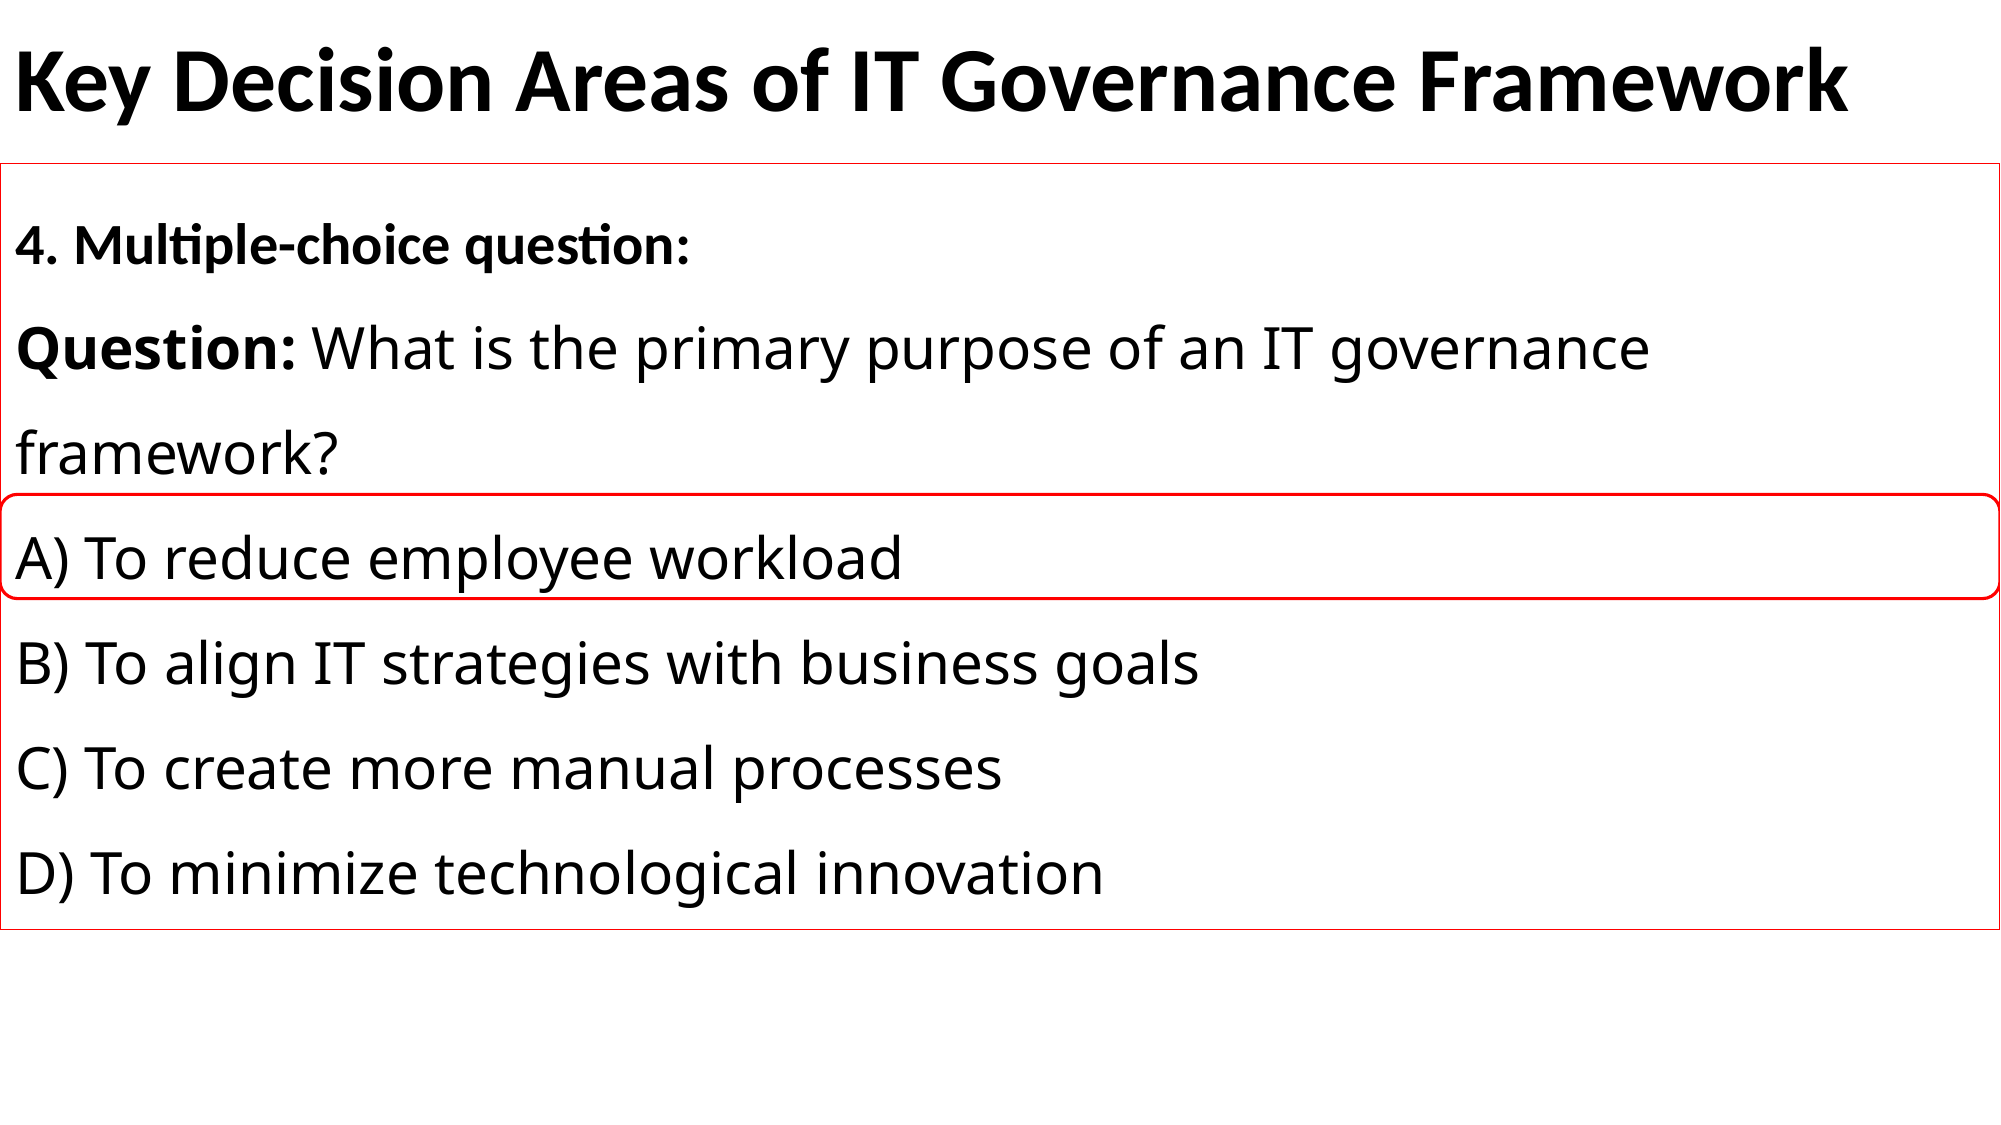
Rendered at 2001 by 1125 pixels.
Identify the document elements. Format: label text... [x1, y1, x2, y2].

list 4. Multiple-choice question: Question: What is the primary purpose of an IT governance framework? A) To reduce employee workload B) To align IT strategies with business goals C) To create more manual processes D) To minimize technological innovation [0, 163, 2000, 502]
title Key Decision Areas of IT Governance Framework [0, 0, 2000, 163]
list 4. Multiple-choice question: Question: What is the primary purpose of an IT governance framework? A) To reduce employee workload B) To align IT strategies with business goals C) To create more manual processes D) To minimize technological innovation [0, 591, 2000, 930]
text_box [0, 492, 2000, 601]
